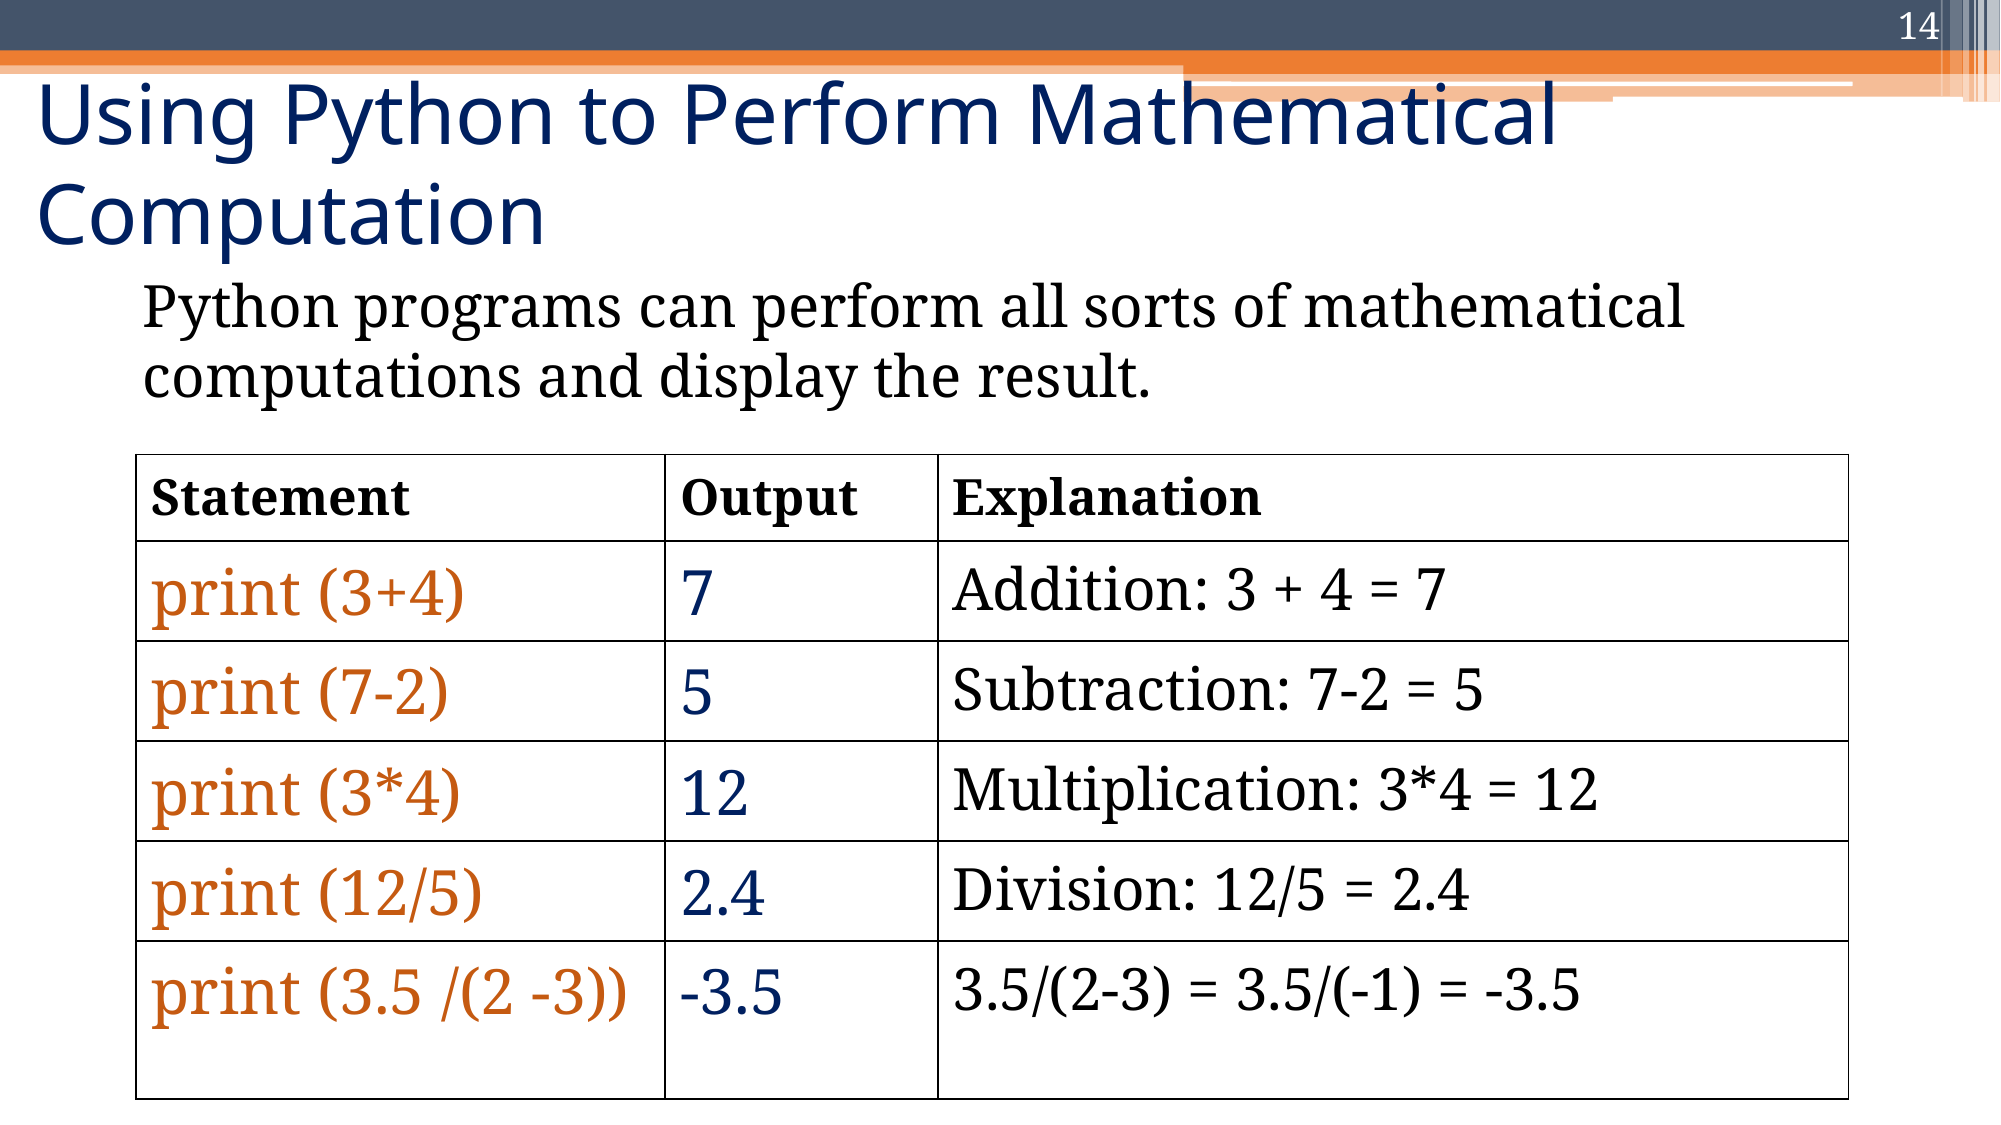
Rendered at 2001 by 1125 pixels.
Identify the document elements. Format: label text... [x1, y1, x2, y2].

title Using Python to Perform Mathematical Computation [20, 86, 2000, 235]
table_header Statement [137, 455, 664, 540]
table_cell print (7-2) [137, 642, 664, 740]
table_cell print (3+4) [137, 542, 664, 640]
table_cell 3.5/(2-3) = 3.5/(-1) = -3.5 [939, 942, 1848, 1098]
list Python programs can perform all sorts of mathematical computations and display the result. [110, 261, 1939, 997]
table_cell Multiplication: 3*4 = 12 [939, 742, 1848, 840]
table_cell Subtraction: 7-2 = 5 [939, 642, 1848, 740]
table_cell 7 [666, 542, 937, 640]
table_cell print (3*4) [137, 742, 664, 840]
table_cell 2.4 [666, 842, 937, 940]
table_cell print (12/5) [137, 842, 664, 940]
table_header Explanation [939, 455, 1848, 540]
table_header Output [666, 455, 937, 540]
table_cell print (3.5 /(2 -3)) [137, 942, 664, 1098]
table_cell 12 [666, 742, 937, 840]
table_cell Addition: 3 + 4 = 7 [939, 542, 1848, 640]
table_cell -3.5 [666, 942, 937, 1098]
table_cell Division: 12/5 = 2.4 [939, 842, 1848, 940]
slide_number 14 [1788, 0, 1955, 61]
table_cell 5 [666, 642, 937, 740]
